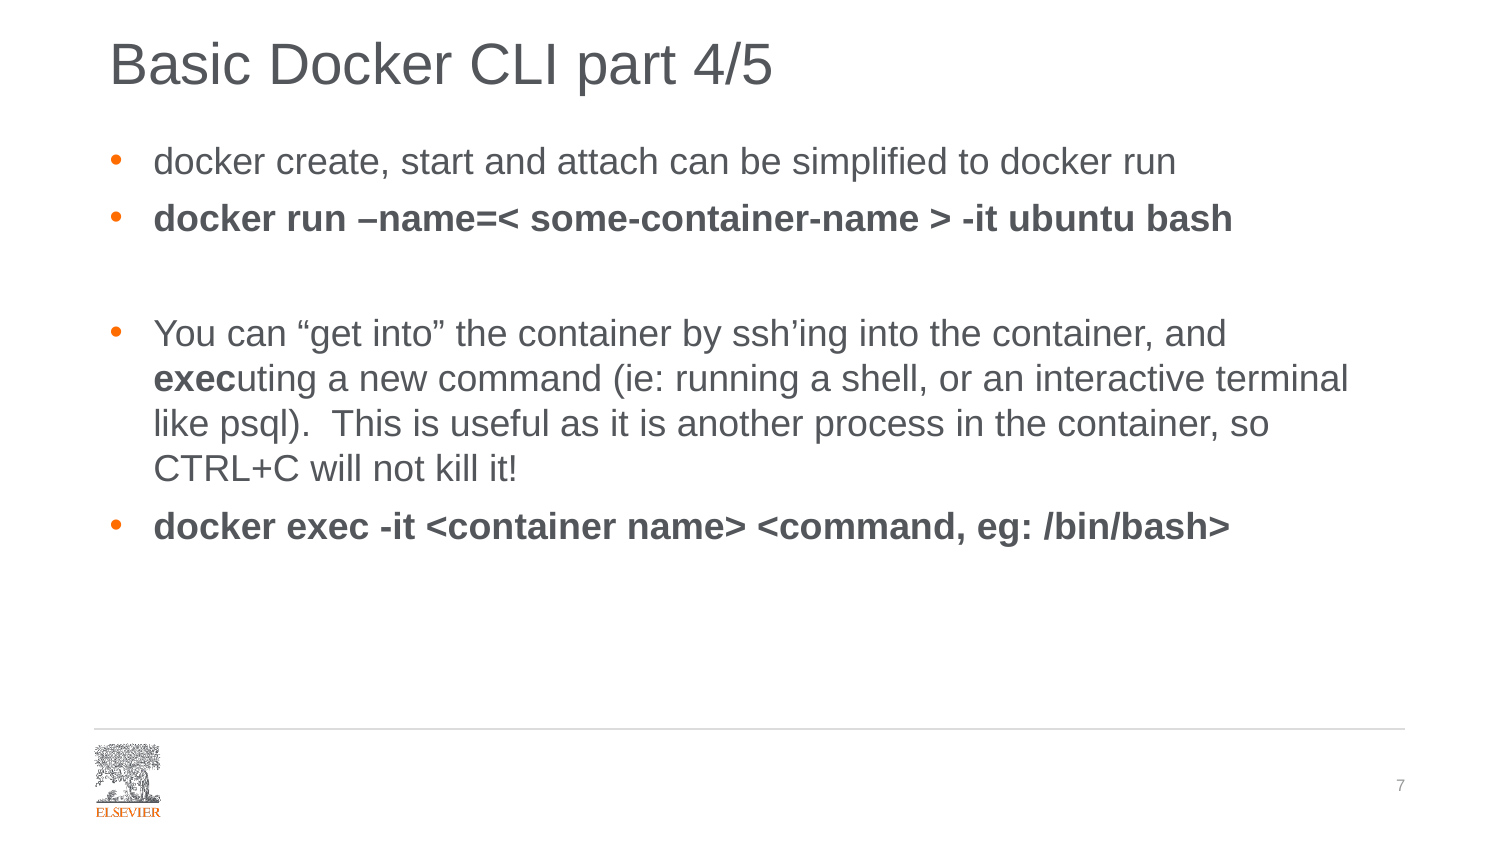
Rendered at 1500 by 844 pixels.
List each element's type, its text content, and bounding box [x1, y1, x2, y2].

title Basic Docker CLI part 4/5 [94, 23, 1406, 100]
slide_number 7 [1067, 774, 1406, 802]
list docker create, start and attach can be simplified to docker run docker run –name=< some-container-name > -it ubuntu bash You can “get into” the container by ssh’ing into the container, and executing a new command (ie: running a shell, or an interactive terminal like psql). This is useful as it is another process in the container, so CTRL+C will not kill it! docker exec -it <container name> <command, eg: /bin/bash> [94, 136, 1406, 727]
picture [94, 743, 161, 817]
